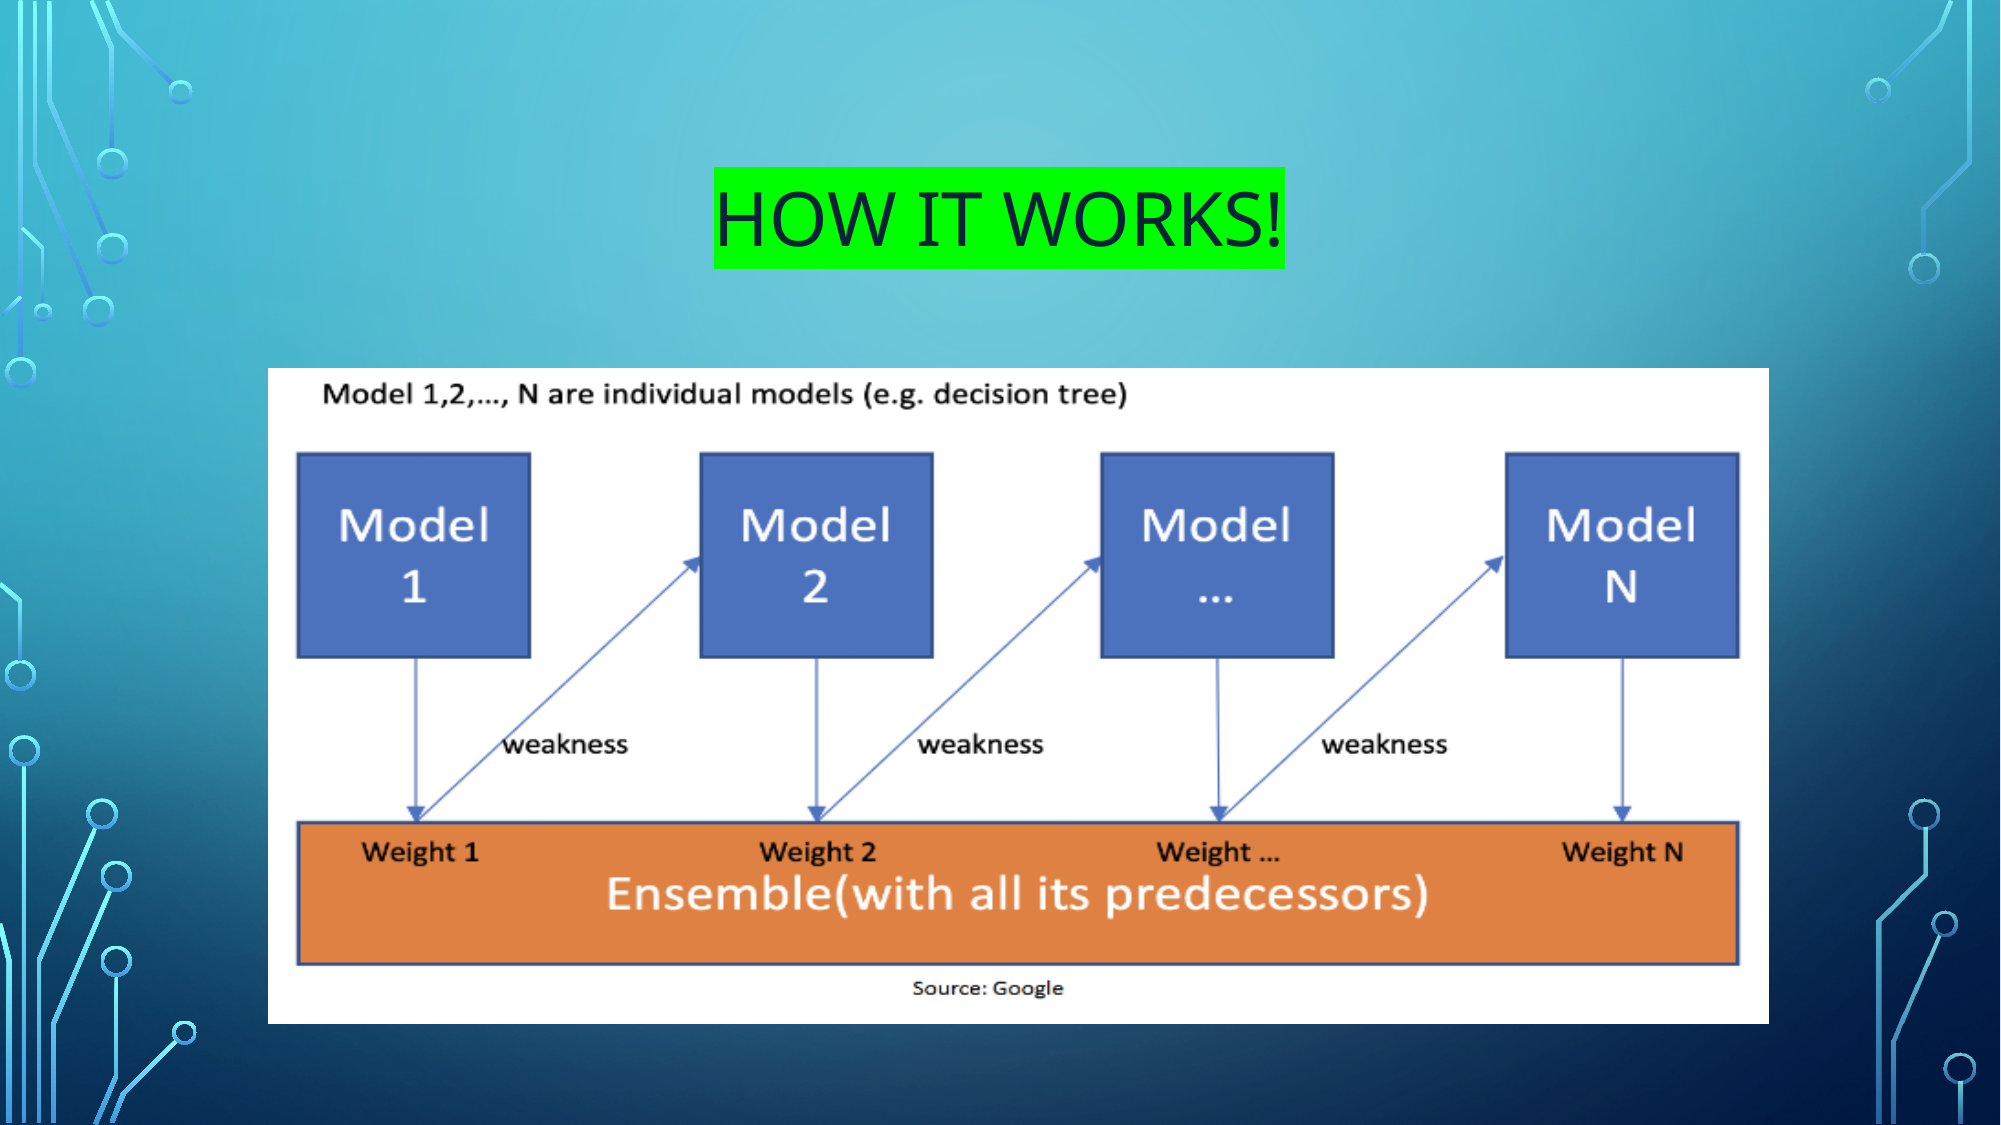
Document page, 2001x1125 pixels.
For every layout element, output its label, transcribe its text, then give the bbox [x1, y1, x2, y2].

title HOW IT WORKS! [187, 101, 1813, 344]
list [268, 368, 1769, 1024]
